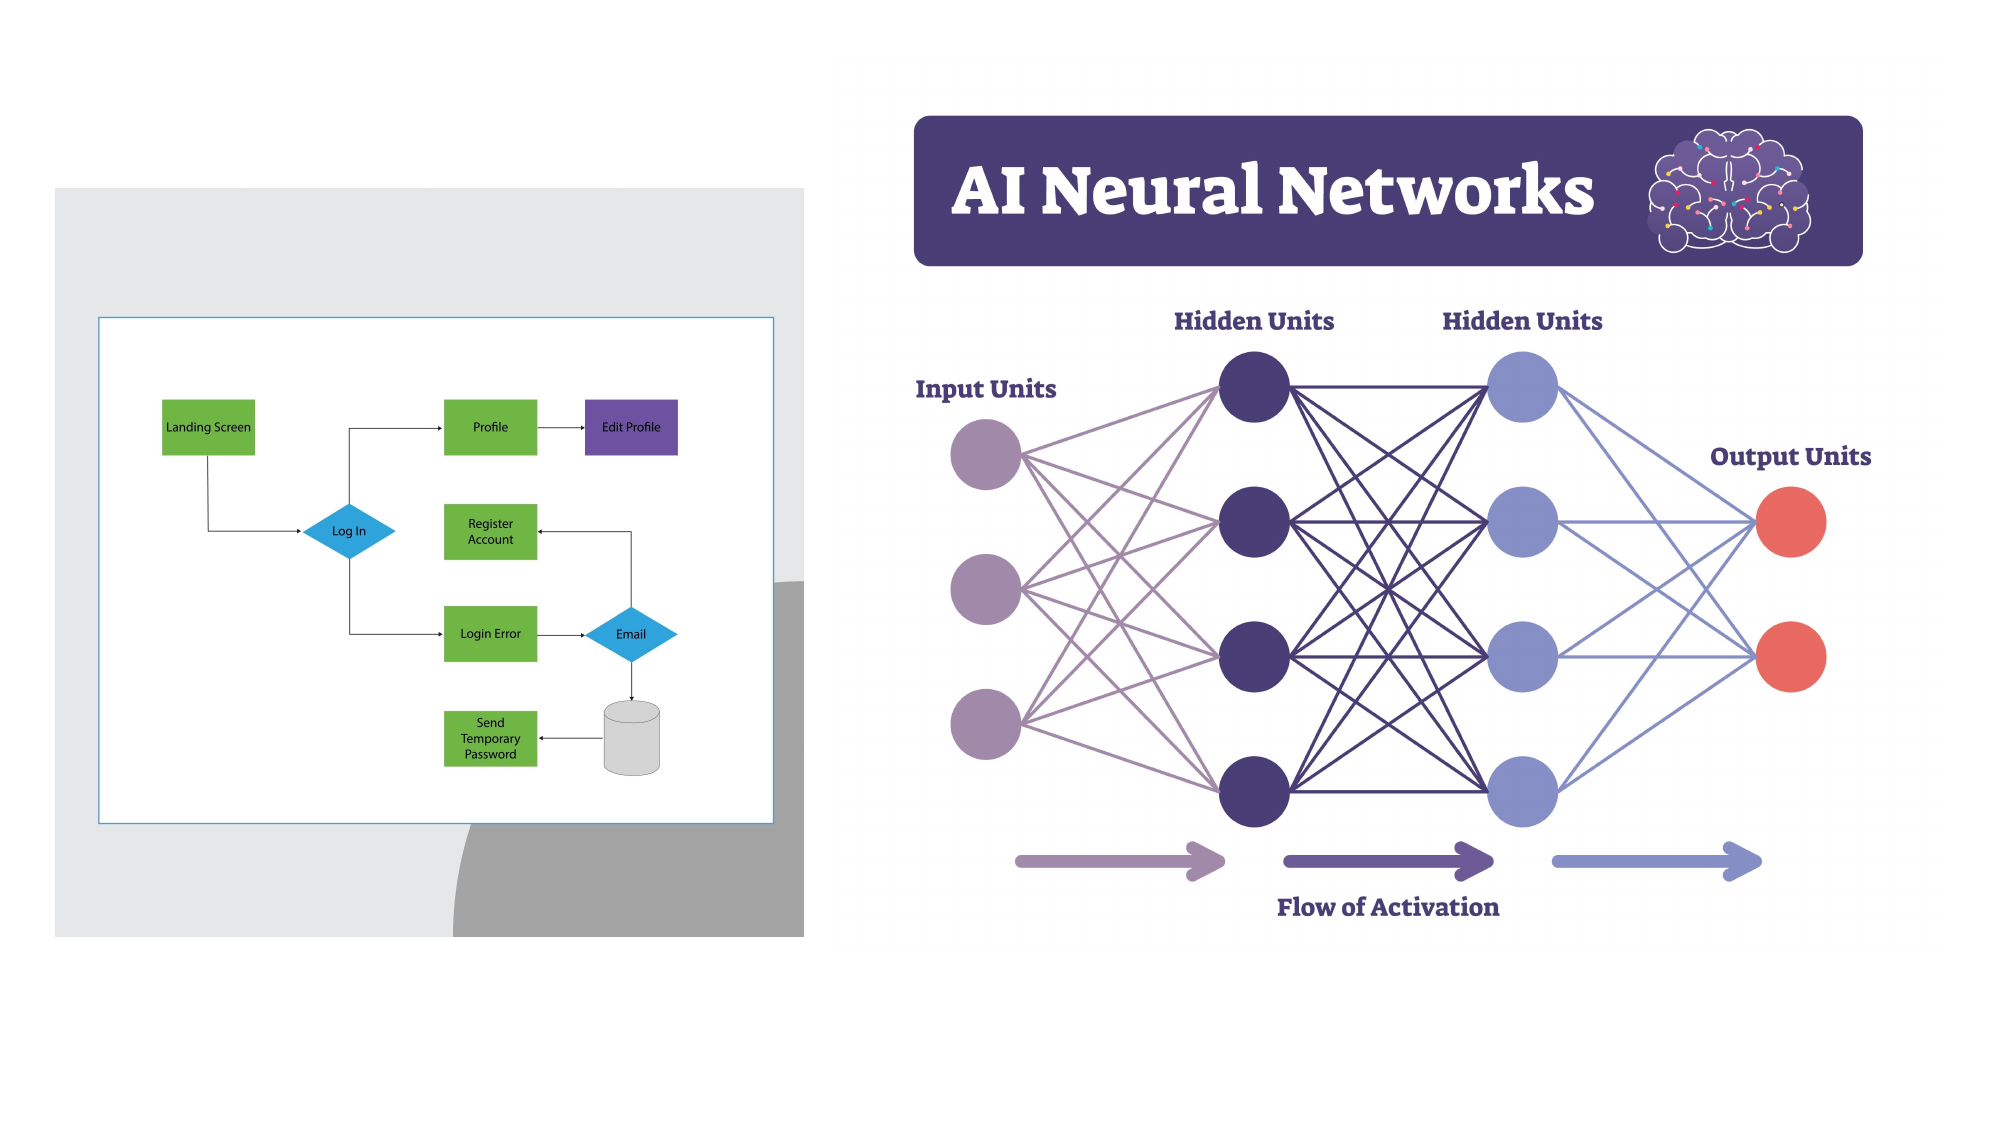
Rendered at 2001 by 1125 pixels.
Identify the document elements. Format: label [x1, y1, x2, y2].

picture [831, 59, 1946, 960]
picture [54, 188, 804, 937]
